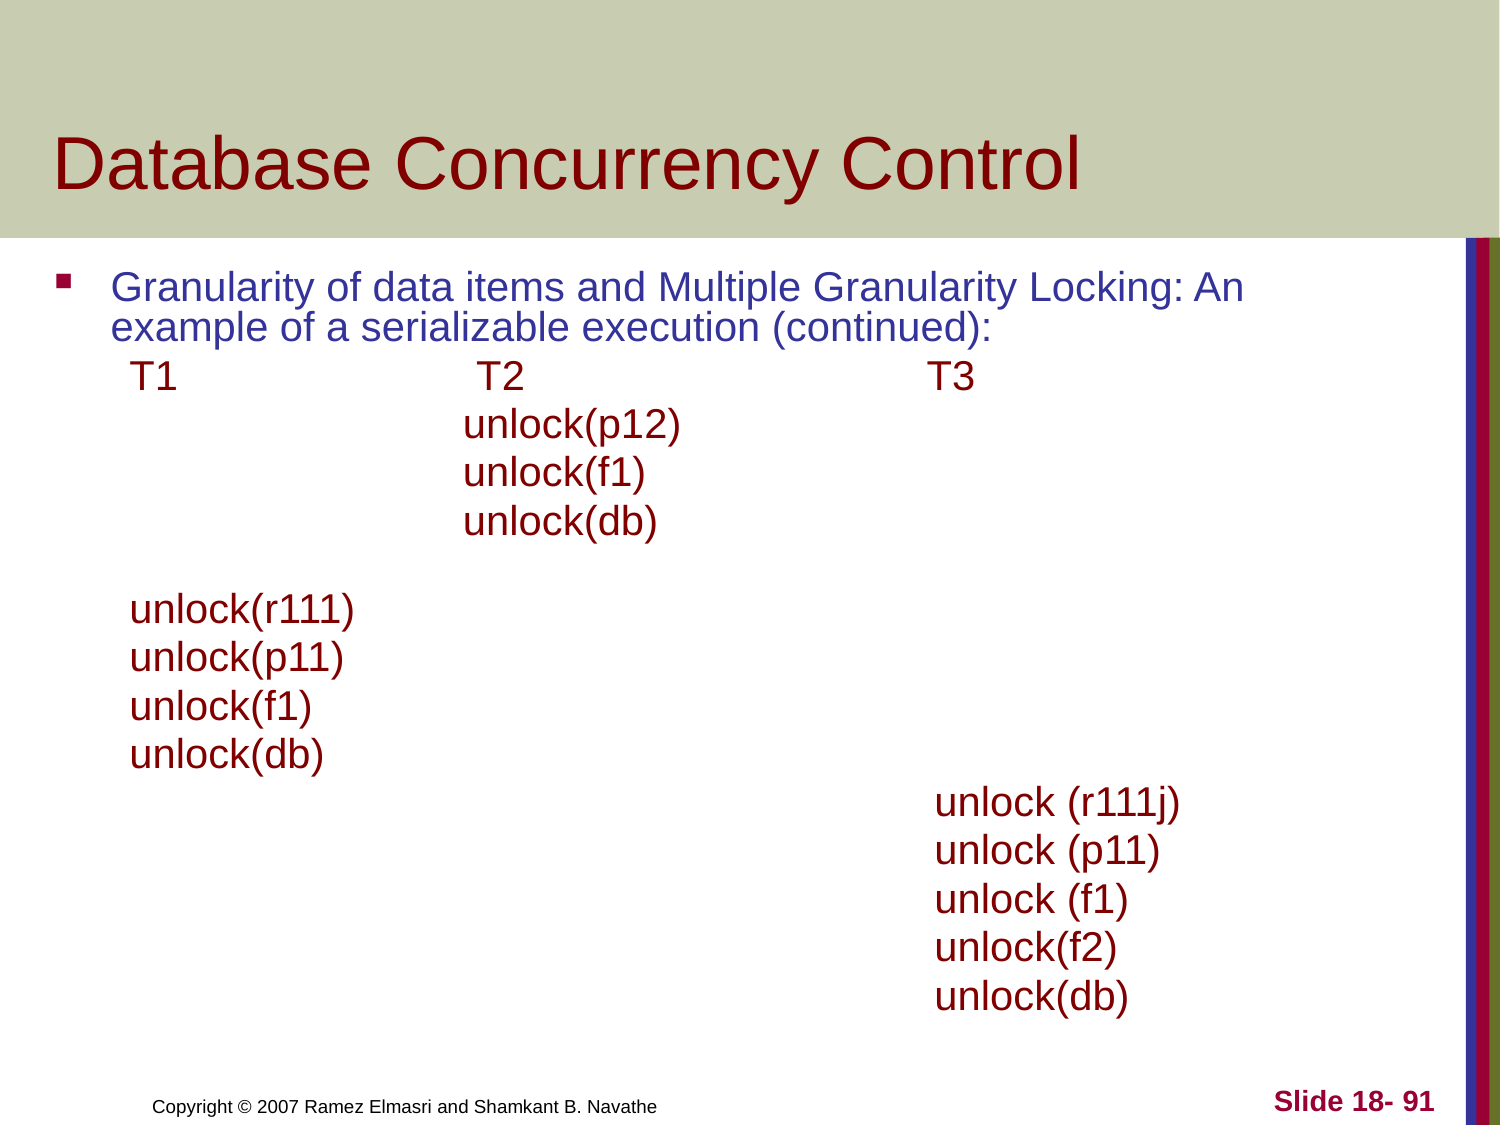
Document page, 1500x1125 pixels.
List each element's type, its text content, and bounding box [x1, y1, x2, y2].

slide_number Slide 18- 91 [1137, 1049, 1451, 1125]
text_box [105, 167, 1461, 253]
list Granularity of data items and Multiple Granularity Locking: An example of a serializable execution (continued): T1 T2 T3 unlock(p12) unlock(f1) unlock(db) unlock(r111) unlock(p11) unlock(f1) unlock(db) unlock (r111j) unlock (p11) unlock (f1) unlock(f2) unlock(db) [39, 262, 1401, 1013]
title Database Concurrency Control [37, 49, 1317, 213]
